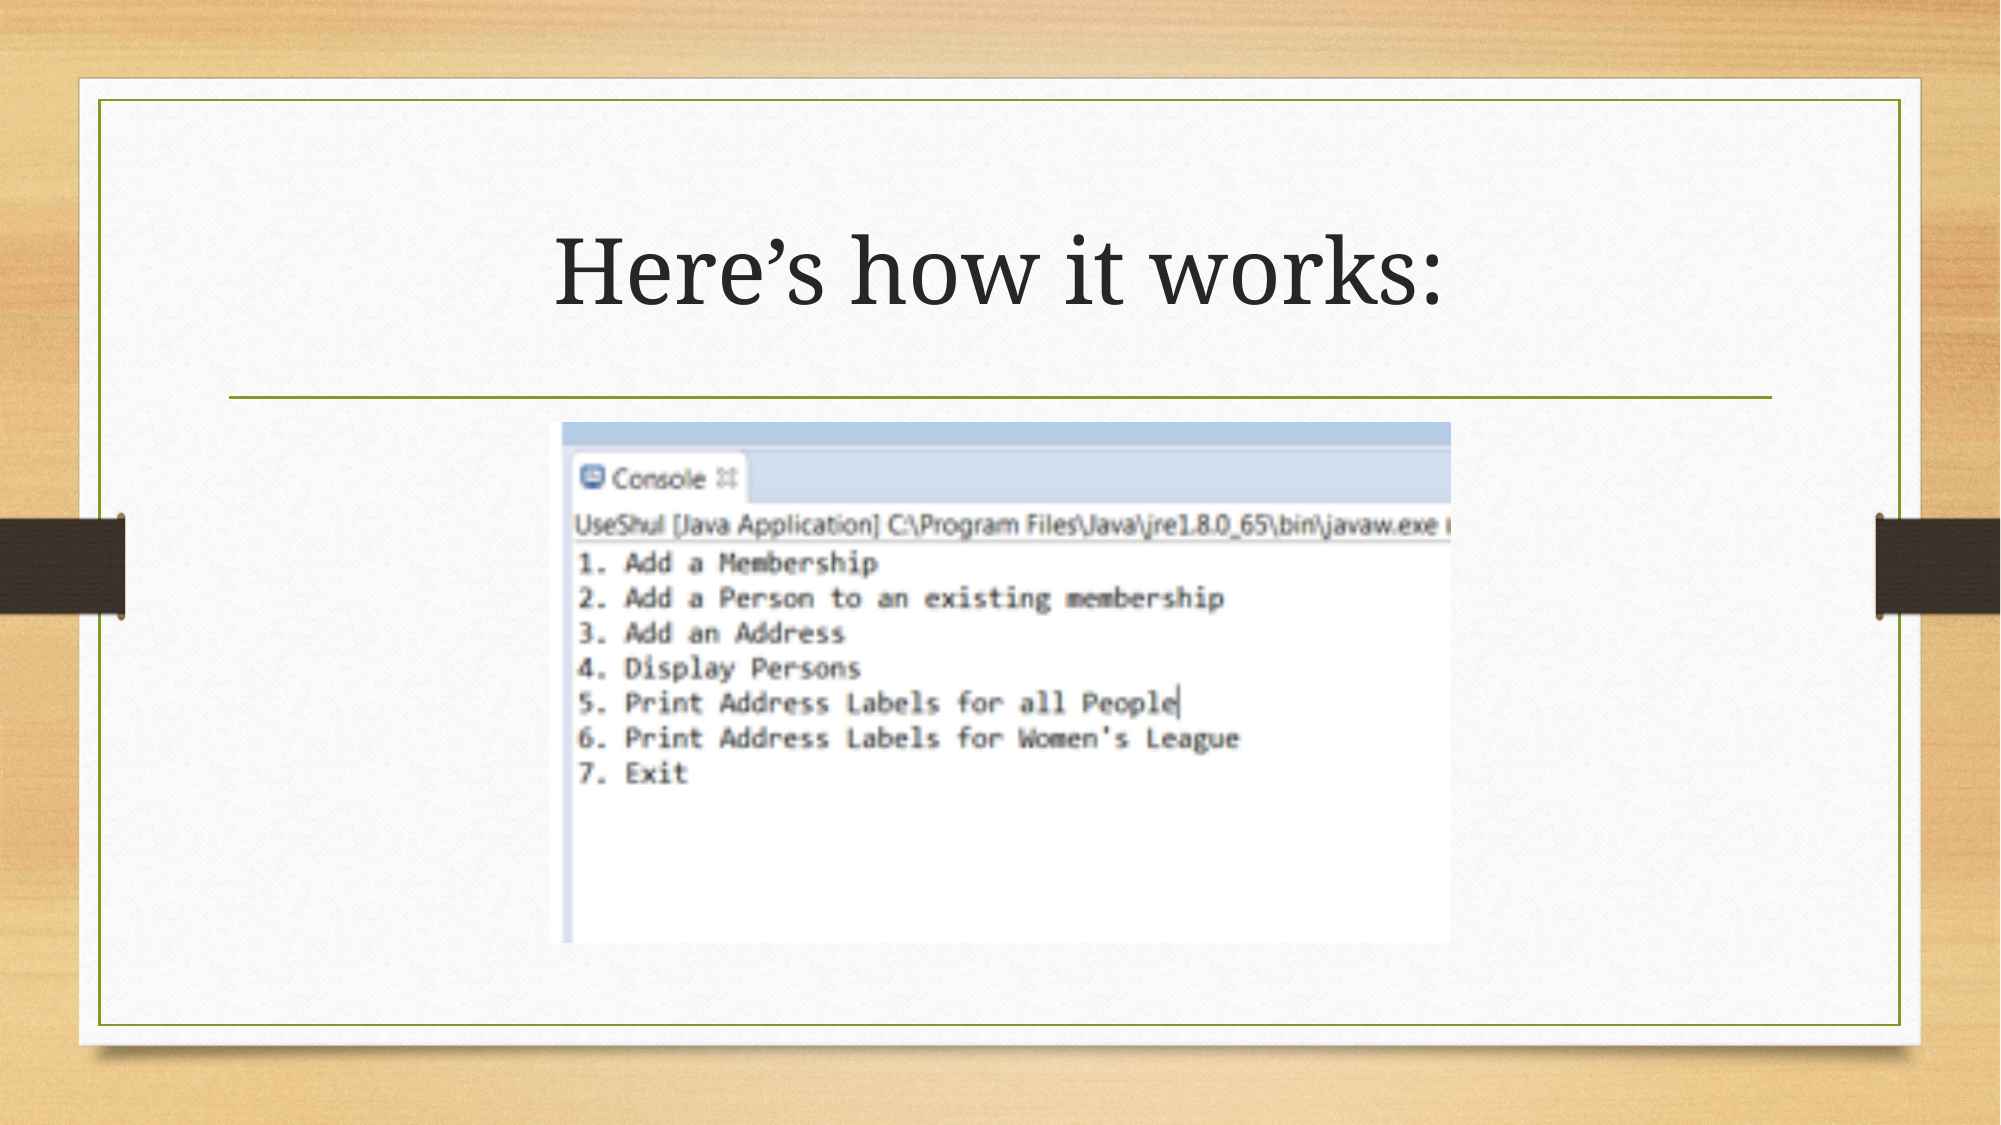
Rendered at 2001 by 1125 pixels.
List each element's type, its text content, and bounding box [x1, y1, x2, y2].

picture [0, 0, 2001, 1125]
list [549, 422, 1451, 944]
title Here’s how it works: [212, 161, 1788, 375]
